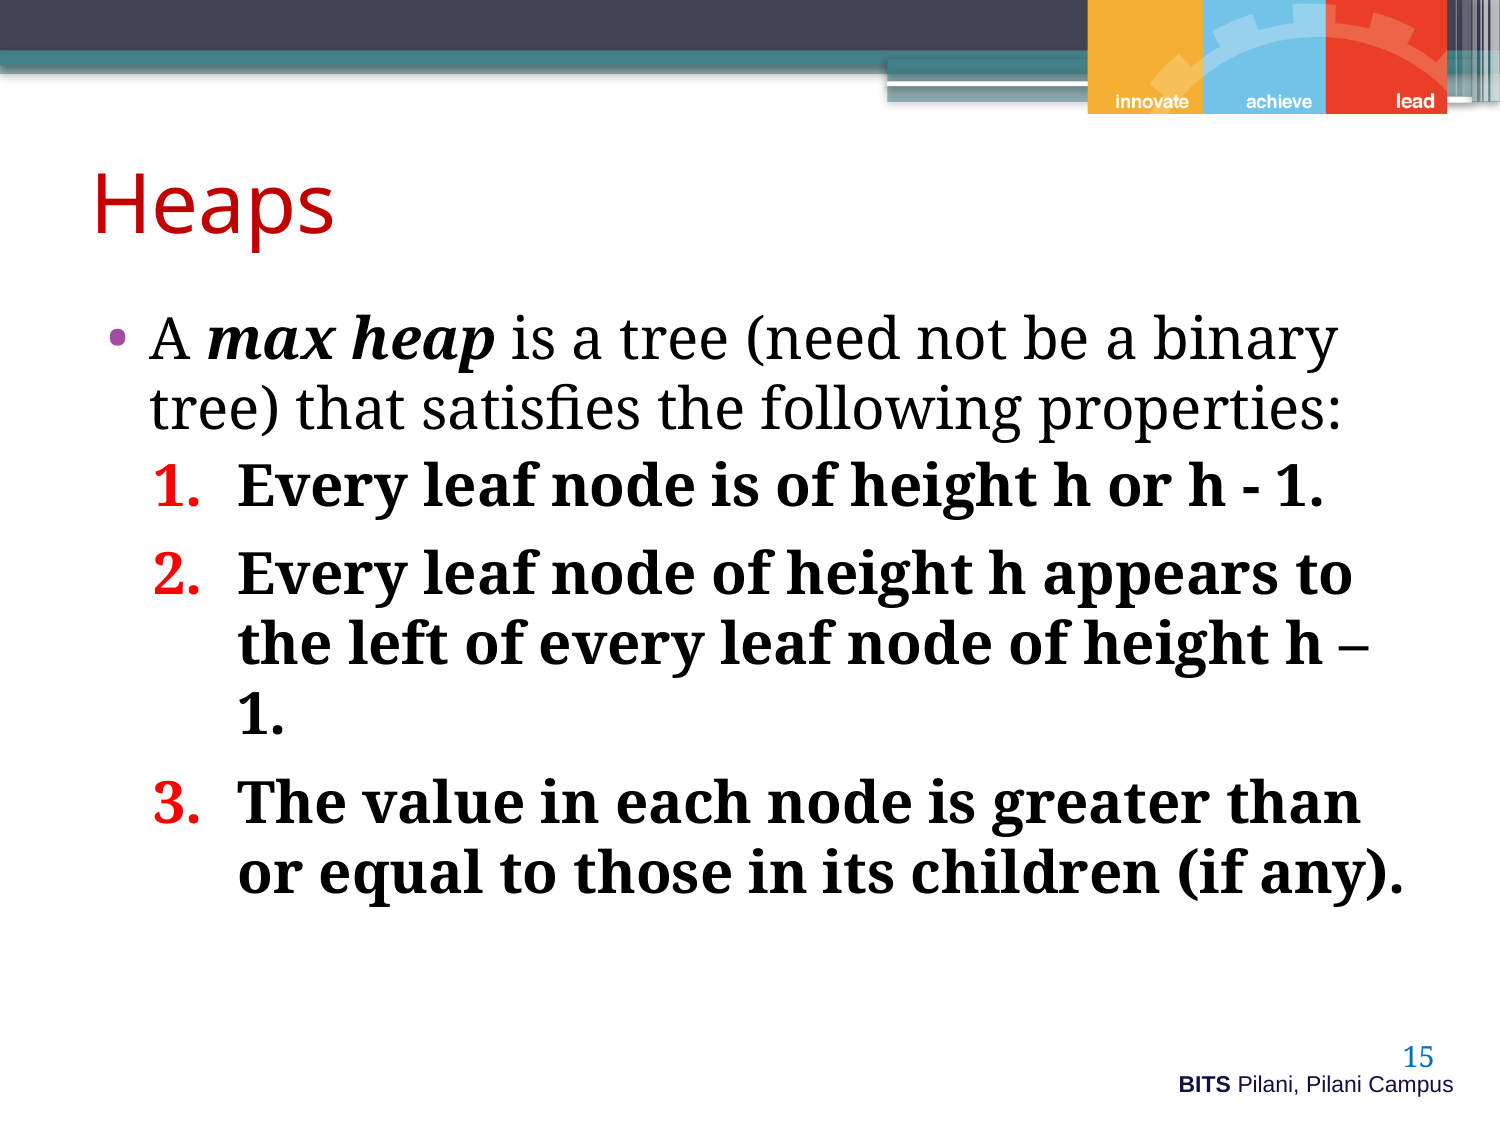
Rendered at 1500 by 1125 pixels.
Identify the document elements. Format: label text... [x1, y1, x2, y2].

title Heaps [75, 112, 1425, 288]
slide_number 15 [1325, 1025, 1450, 1086]
list A max heap is a tree (need not be a binary tree) that satisfies the following properties: Every leaf node is of height h or h - 1. Every leaf node of height h appears to the left of every leaf node of height h – 1. The value in each node is greater than or equal to those in its children (if any). [75, 294, 1425, 1063]
picture [1087, 0, 1448, 114]
